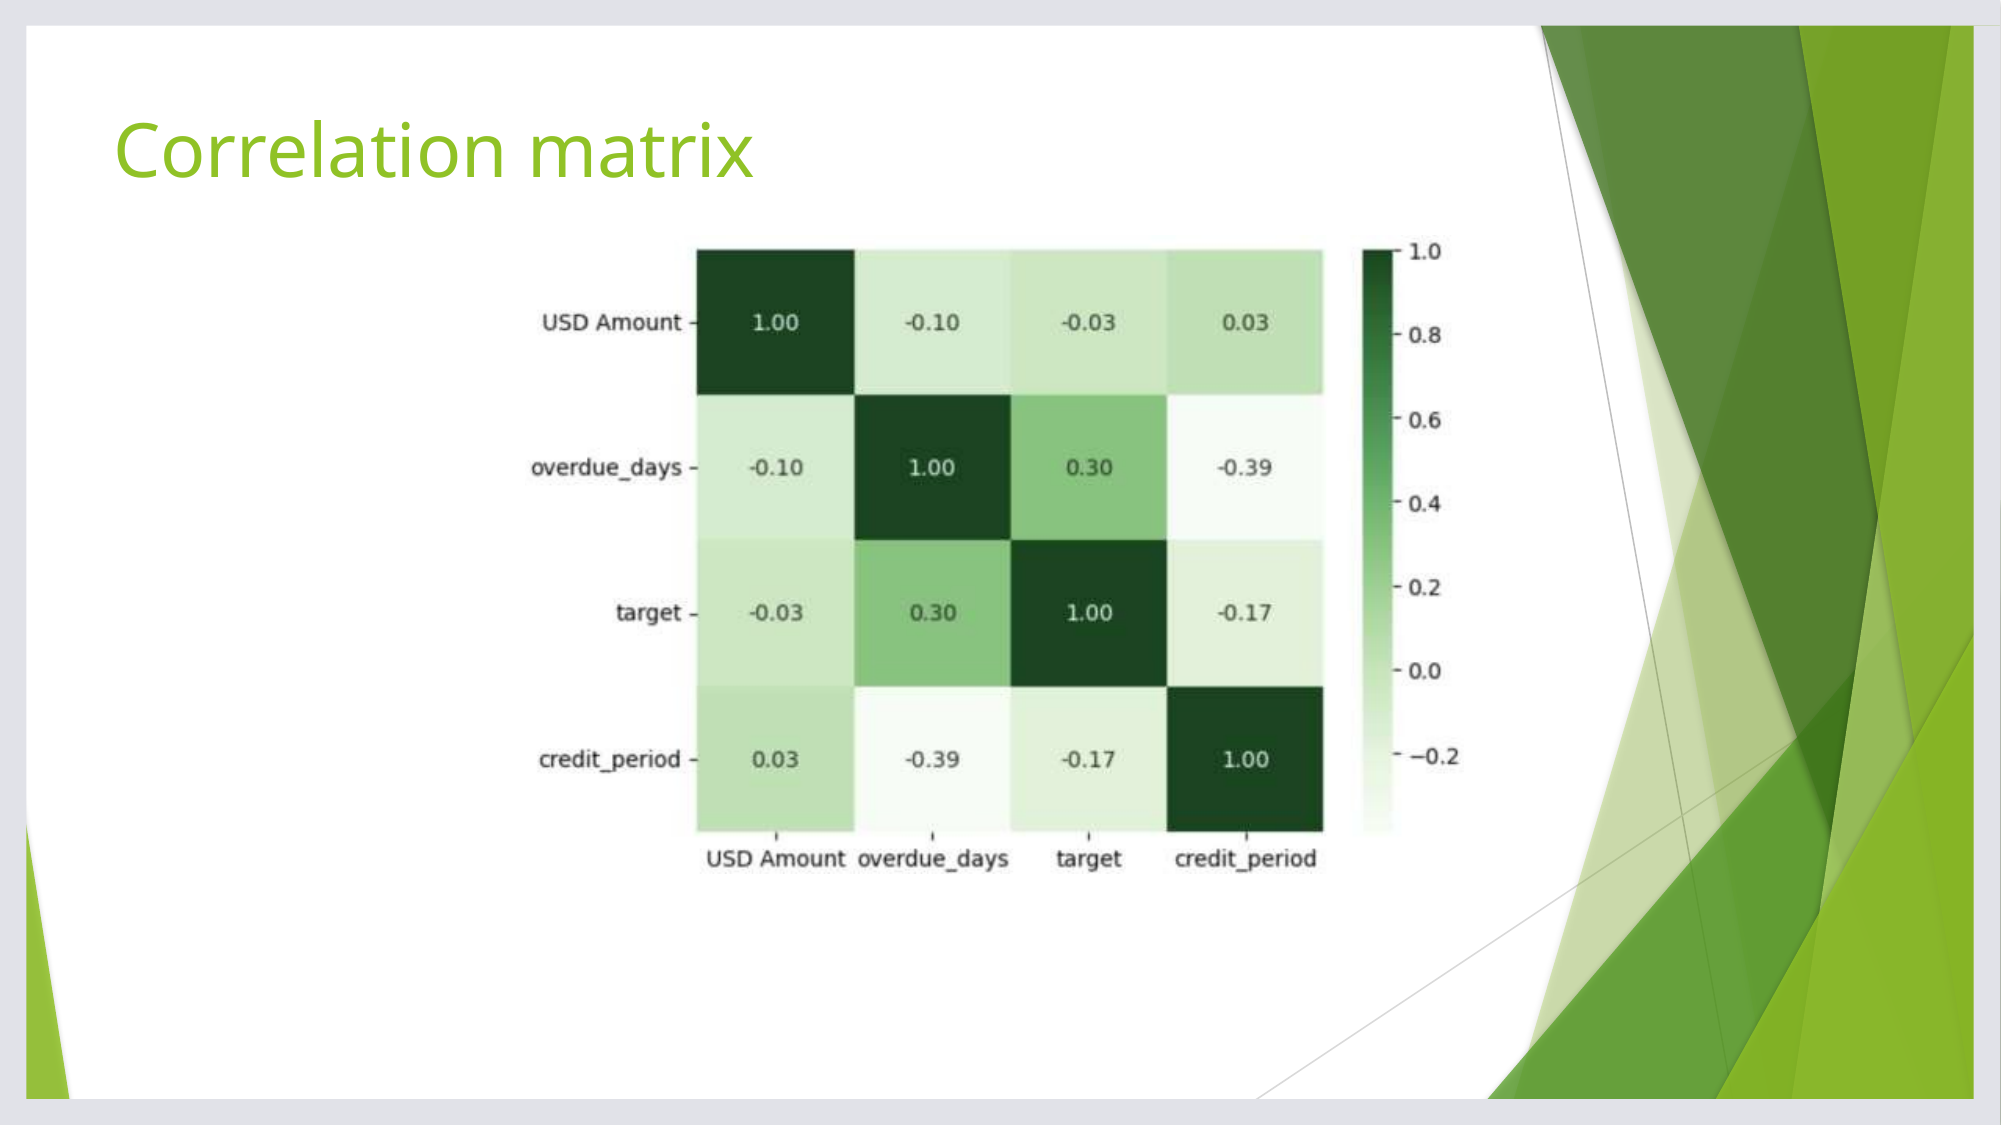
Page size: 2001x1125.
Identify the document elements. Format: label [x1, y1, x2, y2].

text_box [0, 0, 2000, 1125]
